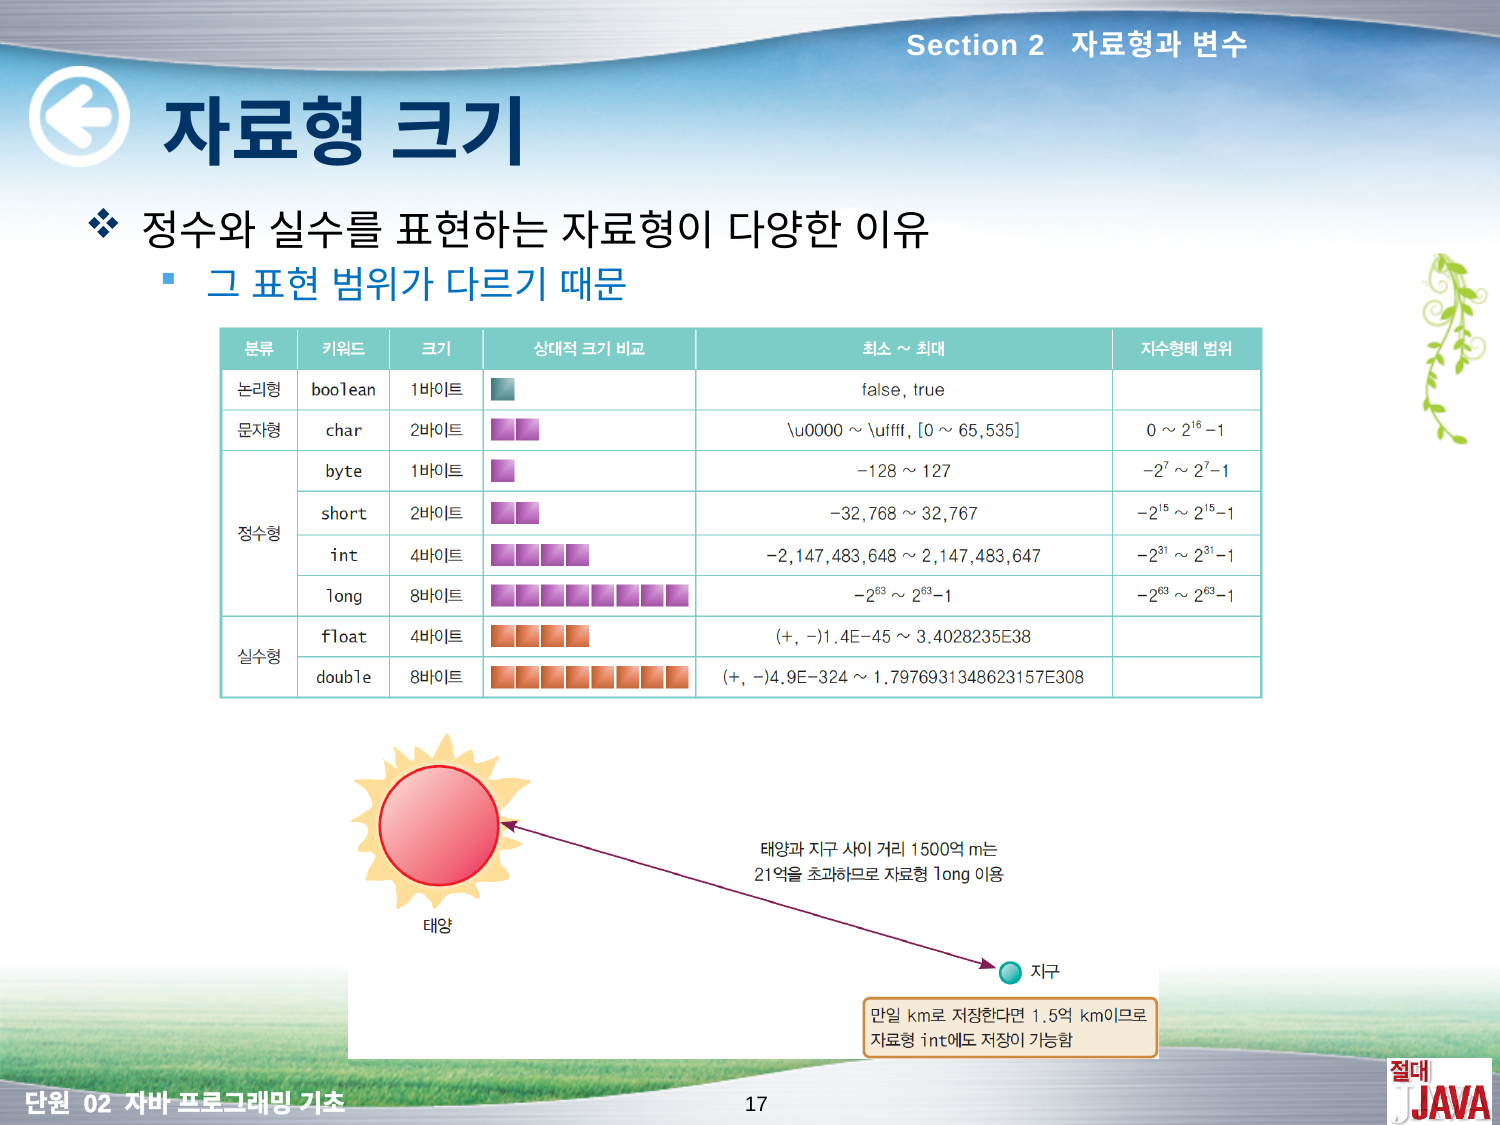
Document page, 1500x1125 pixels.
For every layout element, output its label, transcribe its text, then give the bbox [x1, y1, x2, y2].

picture [0, 0, 1500, 1125]
title 자료형 크기 [147, 77, 1424, 181]
text_box Section 2 자료형과 변수 [891, 19, 1376, 69]
slide_number 17 [687, 1082, 826, 1125]
list 정수와 실수를 표현하는 자료형이 다양한 이유 그 표현 범위가 다르기 때문 [69, 196, 1414, 1071]
